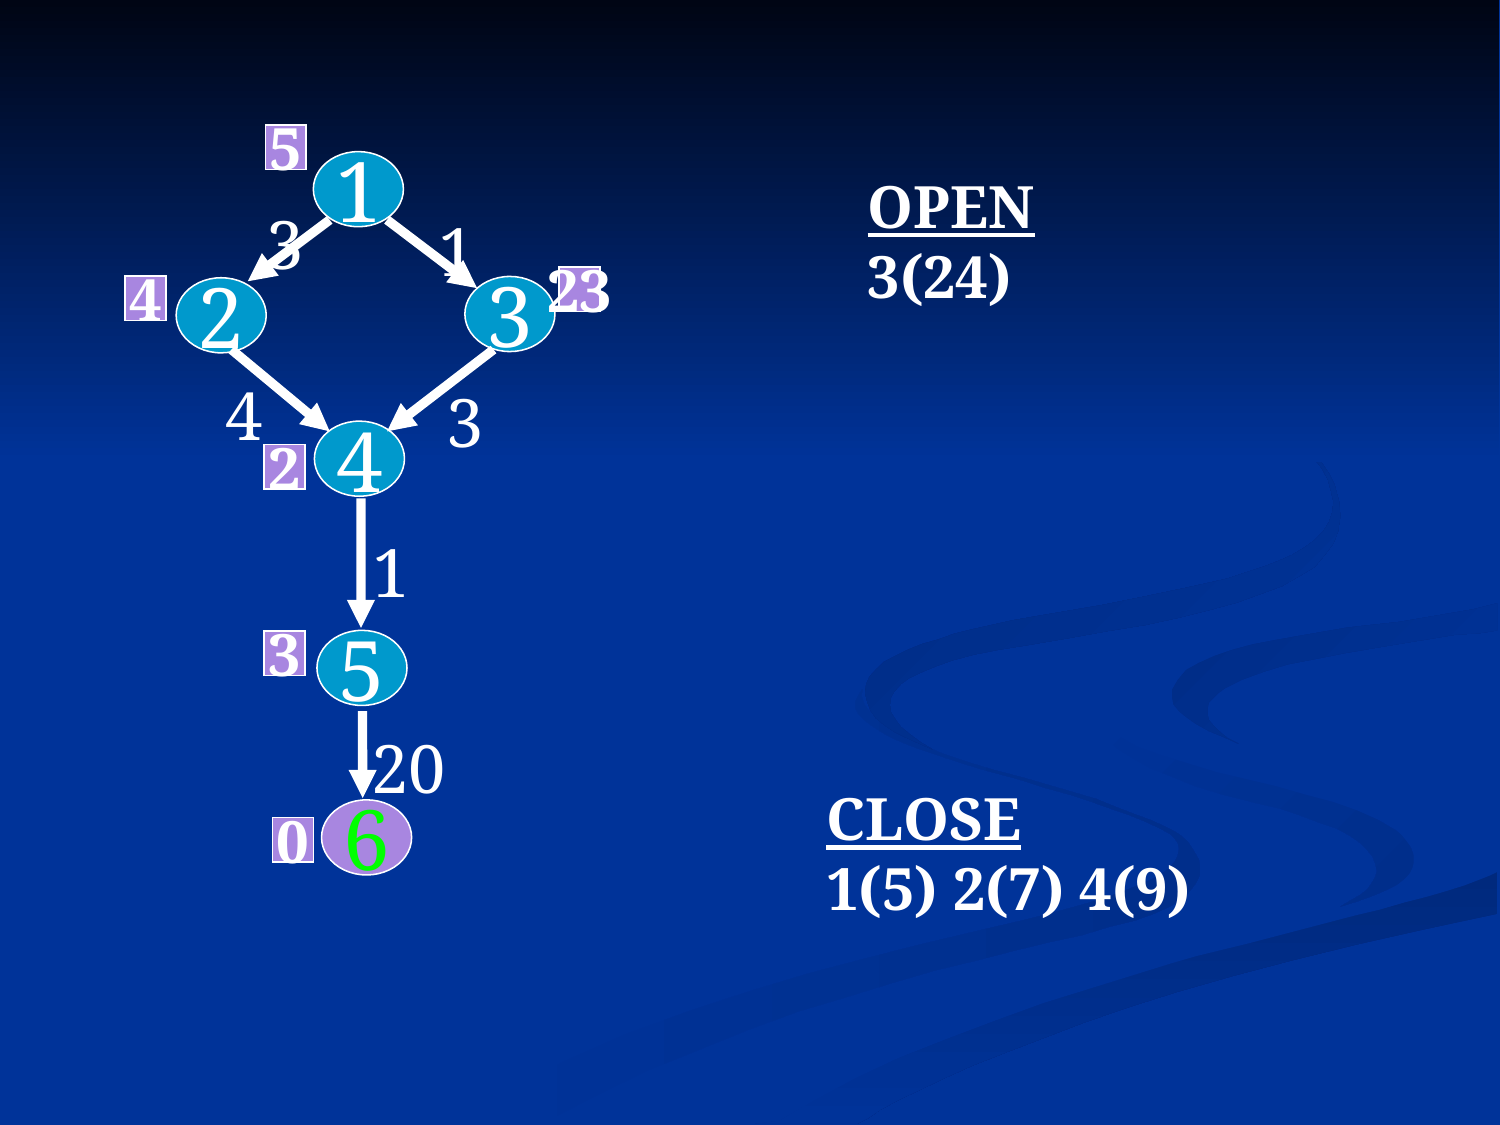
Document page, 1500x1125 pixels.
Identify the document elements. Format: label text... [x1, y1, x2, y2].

text_box CLOSE 1(5) 2(7) 4(9) [811, 774, 1207, 930]
text_box OPEN 3(24) [852, 162, 1050, 318]
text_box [124, 124, 601, 876]
